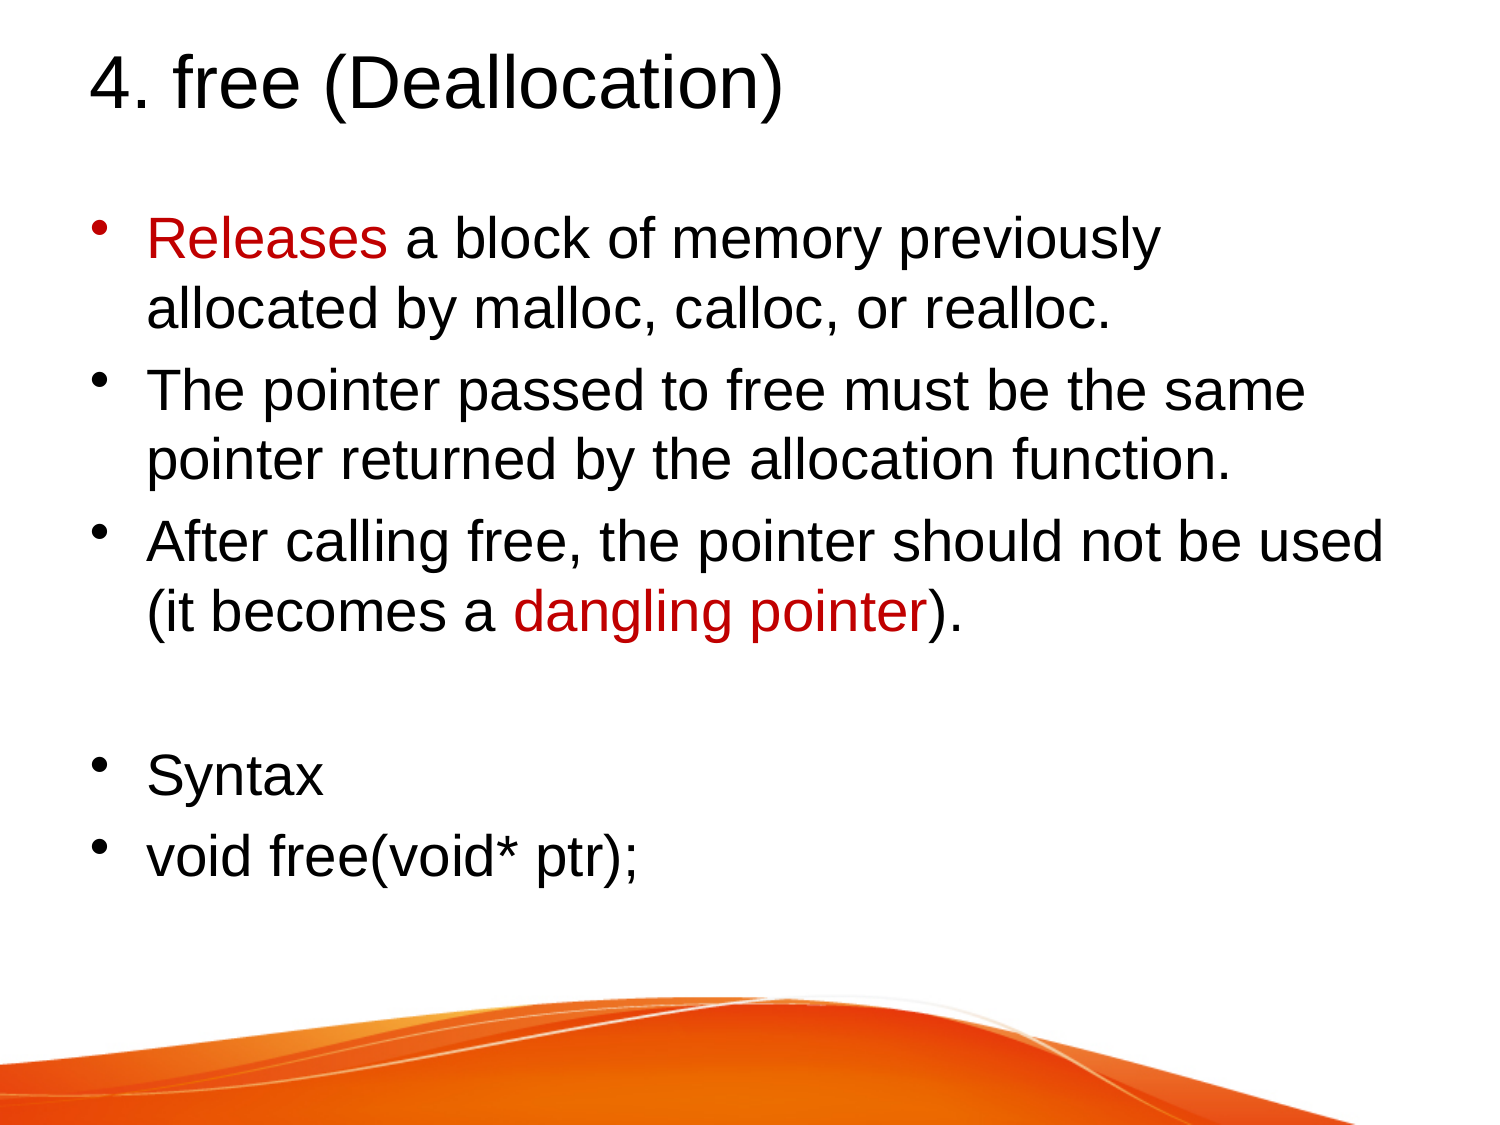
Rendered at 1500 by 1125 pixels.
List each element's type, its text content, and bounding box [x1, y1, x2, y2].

picture [0, 0, 1500, 1125]
list Releases a block of memory previously allocated by malloc, calloc, or realloc. The pointer passed to free must be the same pointer returned by the allocation function. After calling free, the pointer should not be used (it becomes a dangling pointer). Syntax void free(void* ptr); [74, 192, 1426, 1006]
title 4. free (Deallocation) [74, 30, 1426, 127]
